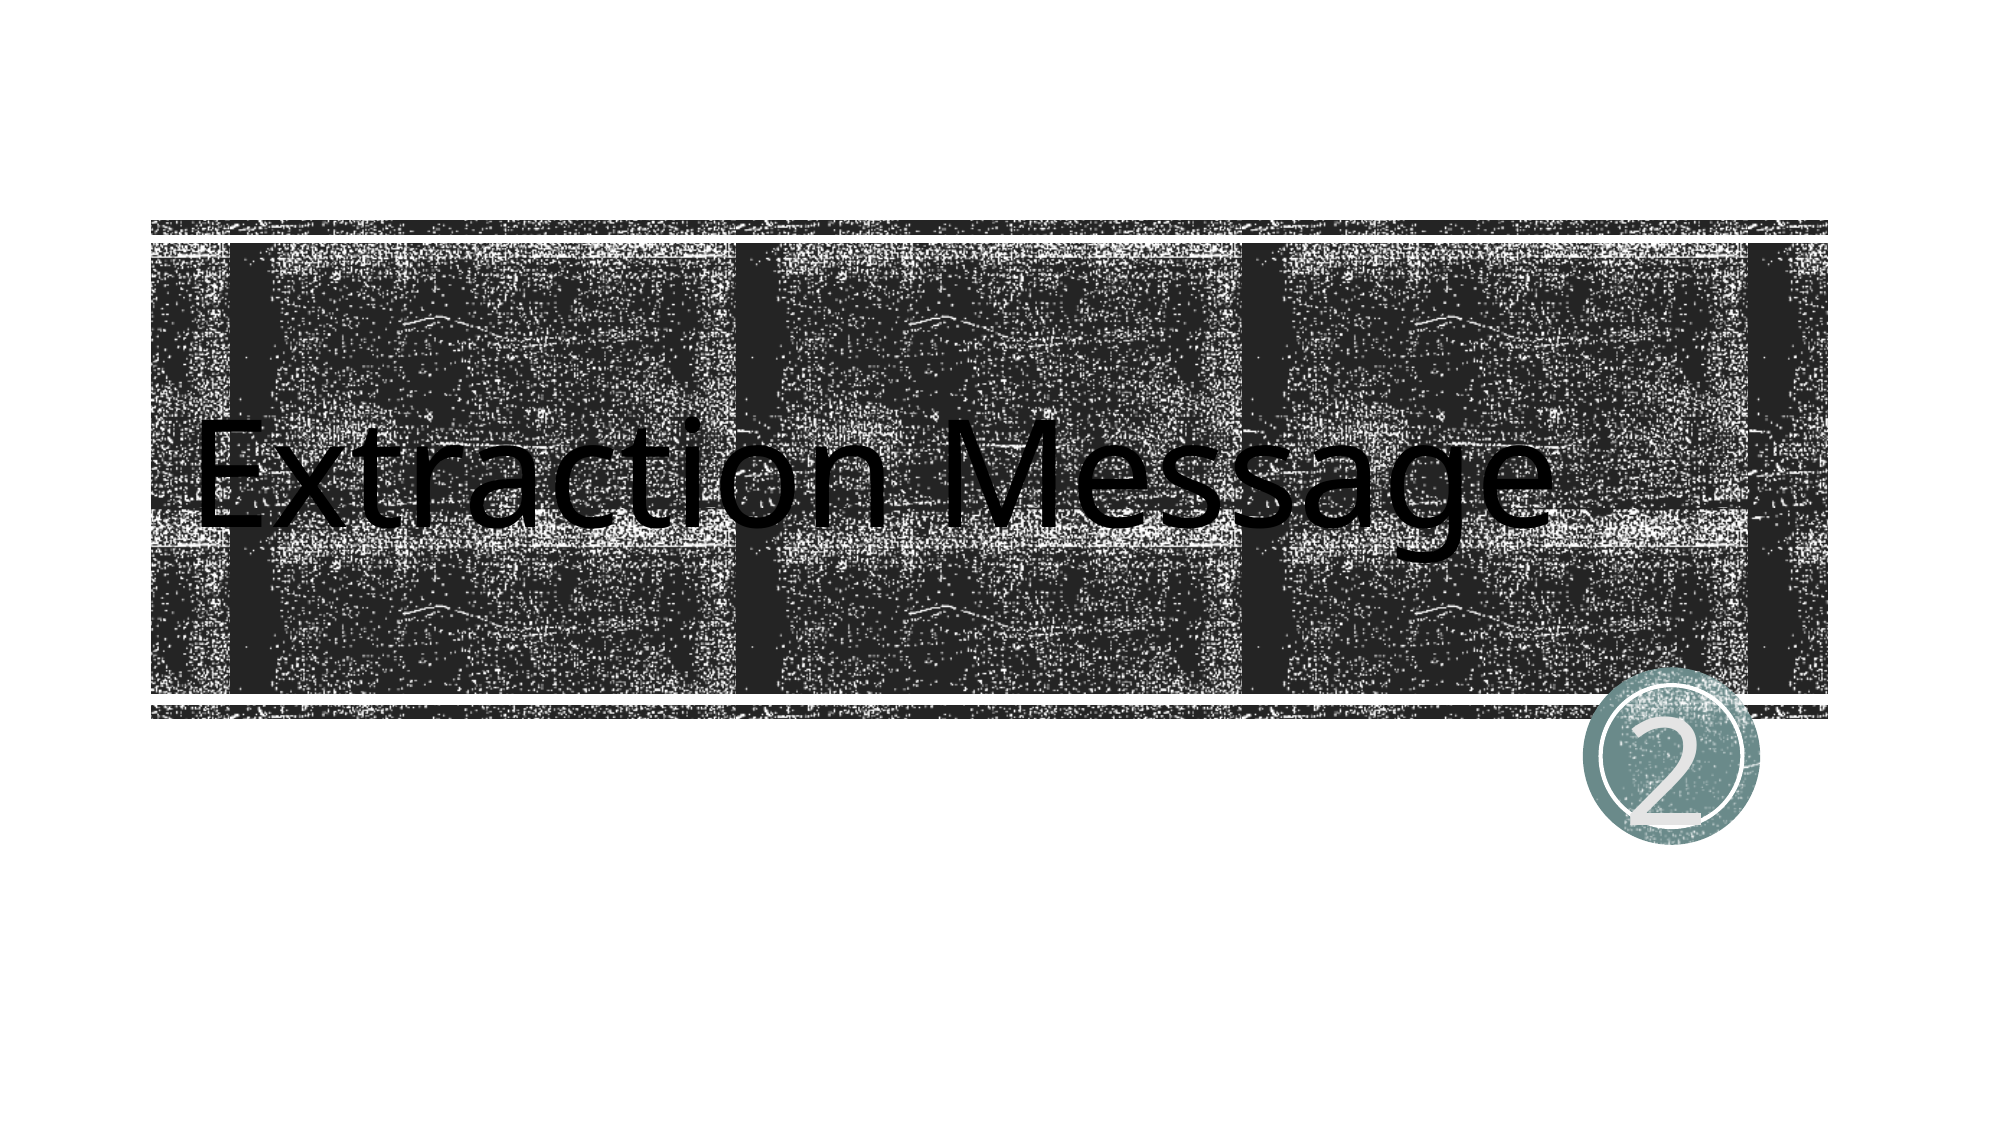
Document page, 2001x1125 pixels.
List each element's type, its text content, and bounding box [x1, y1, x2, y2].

text_box 2 [1608, 631, 1740, 934]
title Extraction Message [172, 234, 1808, 733]
